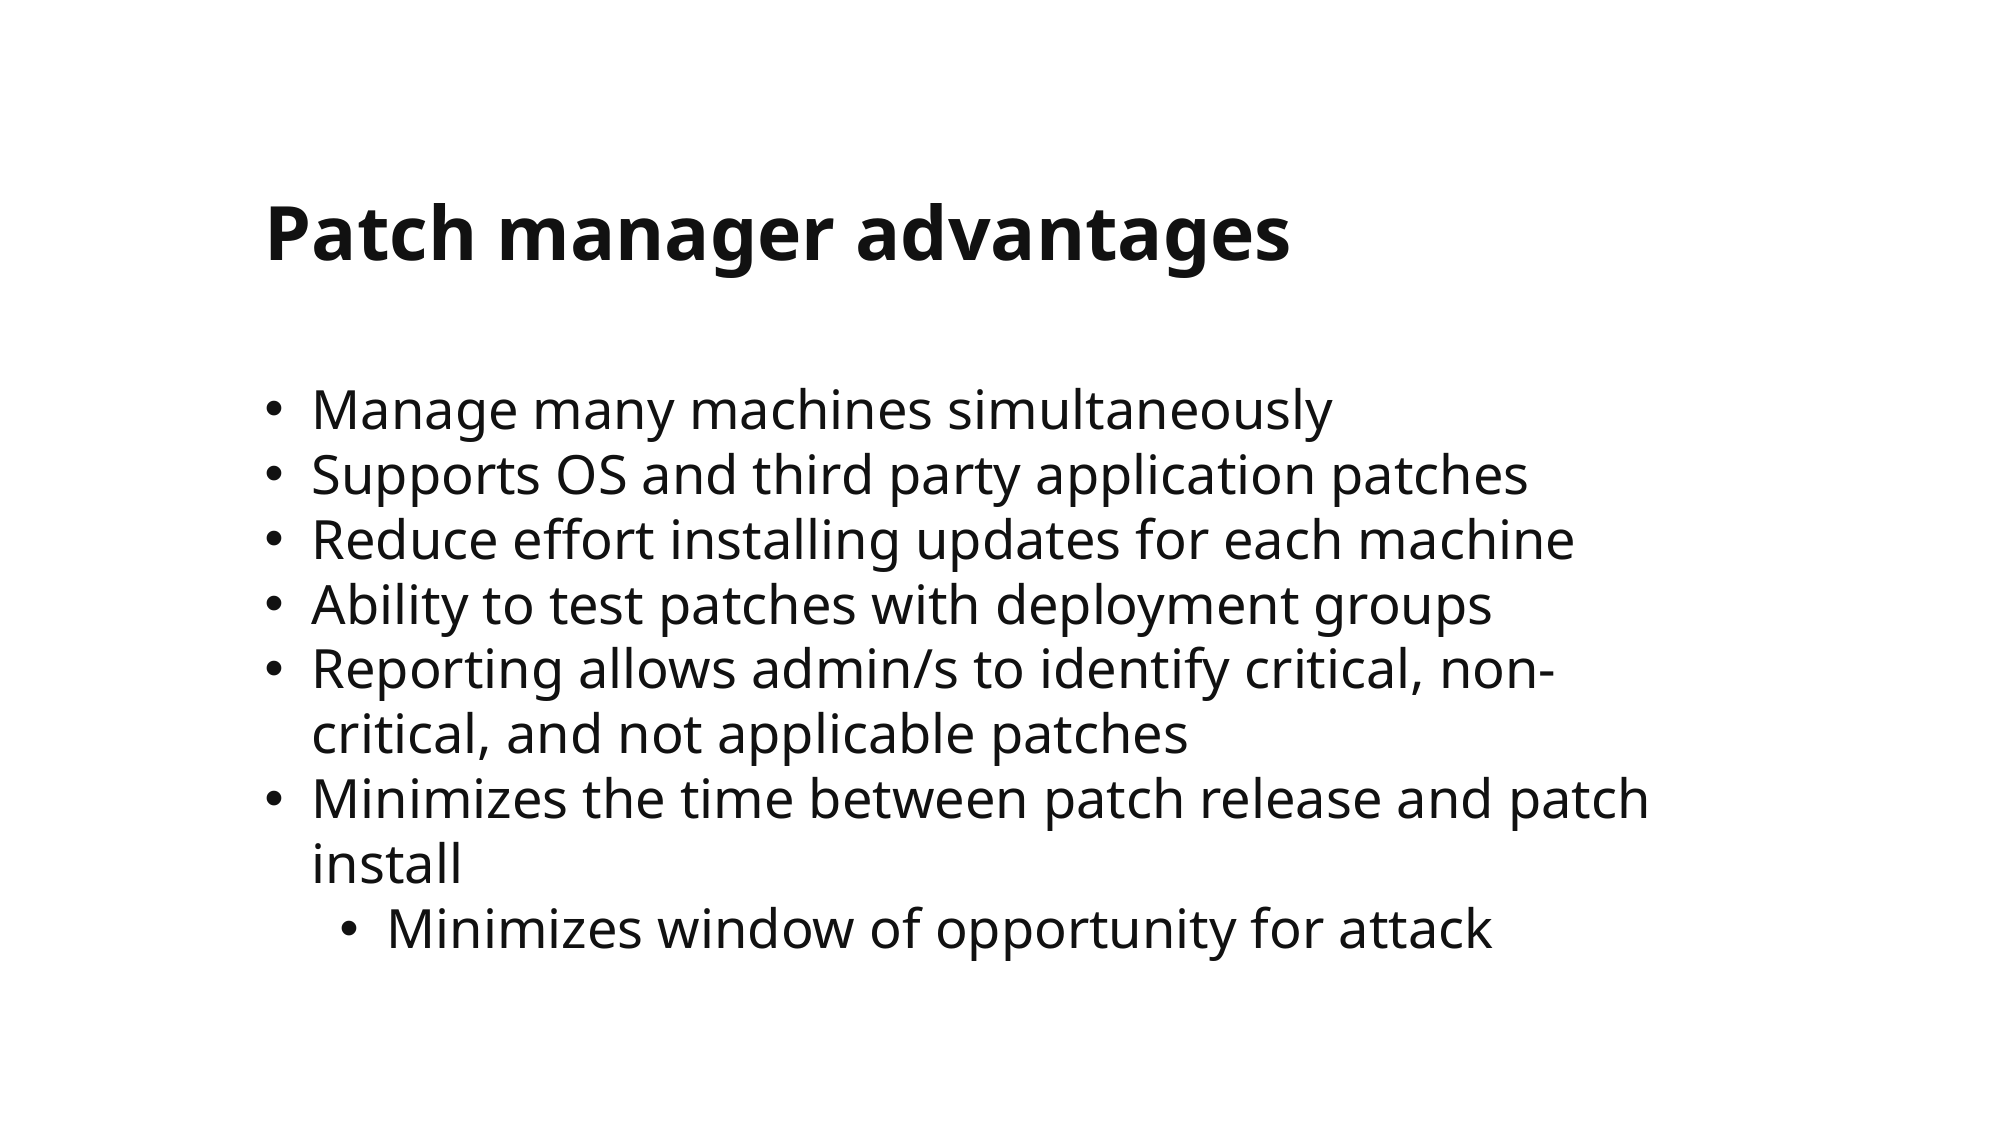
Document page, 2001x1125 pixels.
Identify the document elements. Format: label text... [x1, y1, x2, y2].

title Patch manager advantages [249, 0, 1750, 284]
text_box Manage many machines simultaneously Supports OS and third party application patches Reduce effort installing updates for each machine Ability to test patches with deployment groups Reporting allows admin/s to identify critical, non-critical, and not applicable patches Minimizes the time between patch release and patch install Minimizes window of opportunity for attack [249, 367, 1750, 968]
